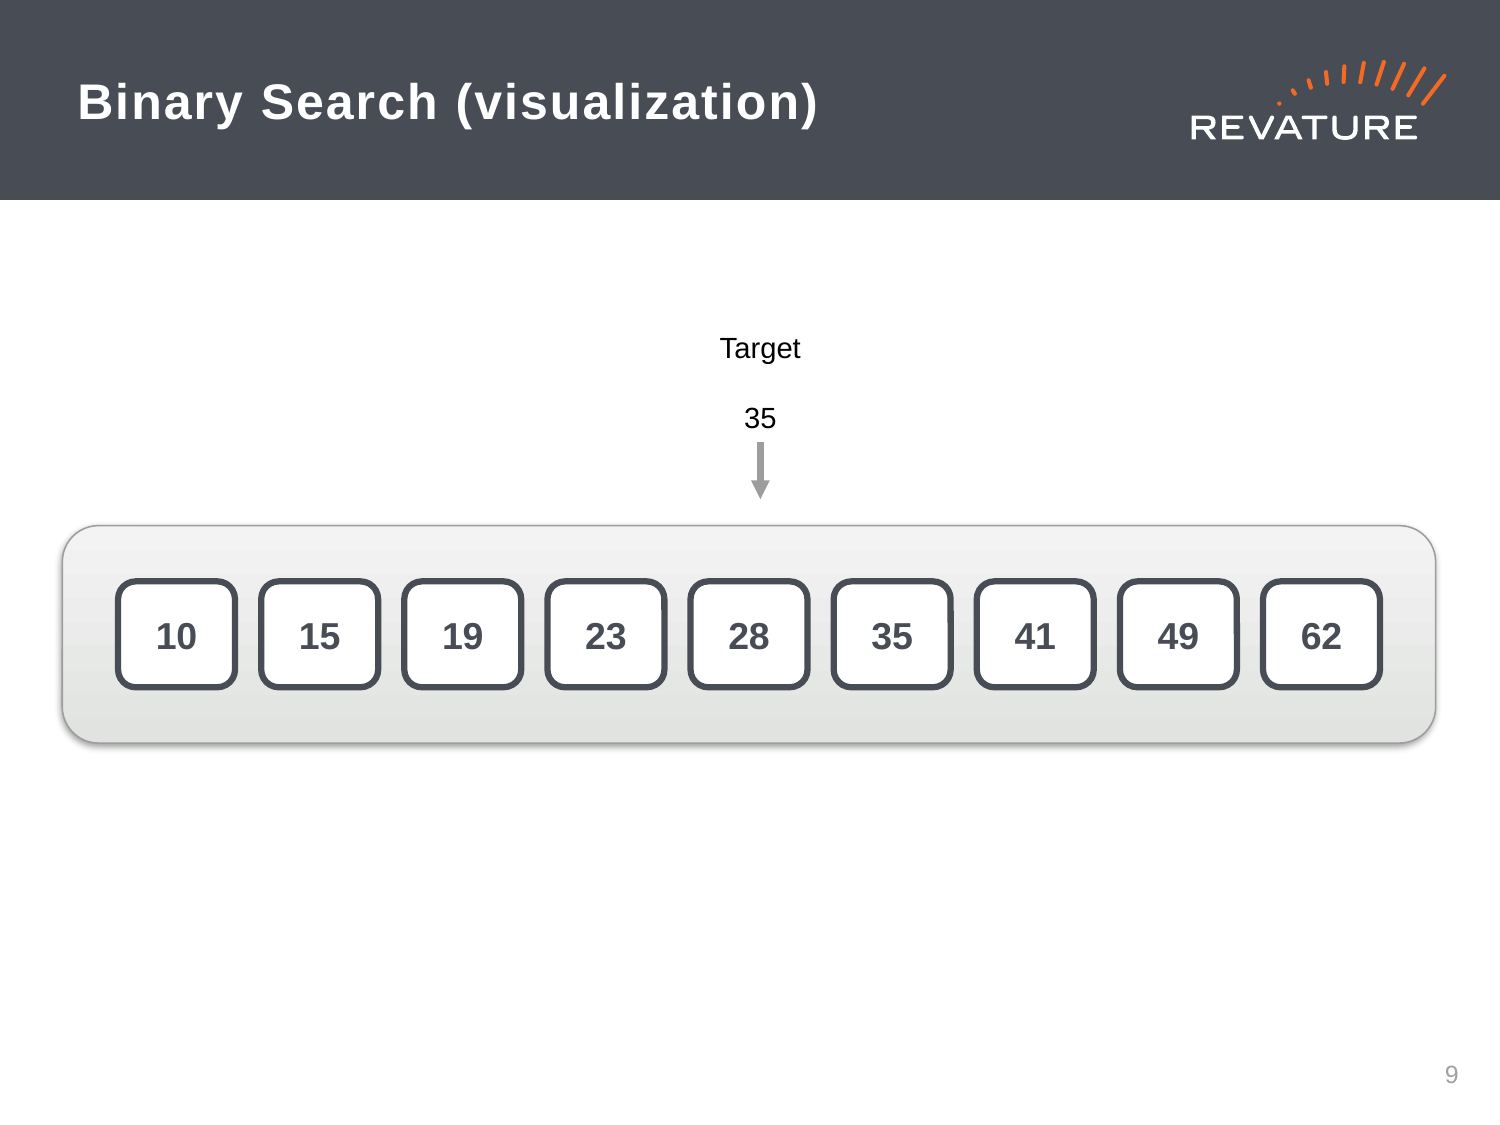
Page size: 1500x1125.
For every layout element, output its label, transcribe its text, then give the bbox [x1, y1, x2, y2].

text_box 28 [690, 581, 808, 688]
text_box 19 [404, 581, 522, 688]
text_box 35 [833, 581, 951, 688]
text_box 41 [976, 581, 1094, 688]
text_box [61, 524, 1437, 744]
title Binary Search (visualization) [62, 0, 1084, 200]
slide_number 8 [1332, 1043, 1474, 1104]
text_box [704, 321, 817, 500]
text_box 23 [547, 581, 665, 688]
text_box 62 [1263, 581, 1381, 688]
text_box 15 [261, 581, 379, 688]
text_box 49 [1119, 581, 1237, 688]
text_box 10 [118, 581, 236, 688]
